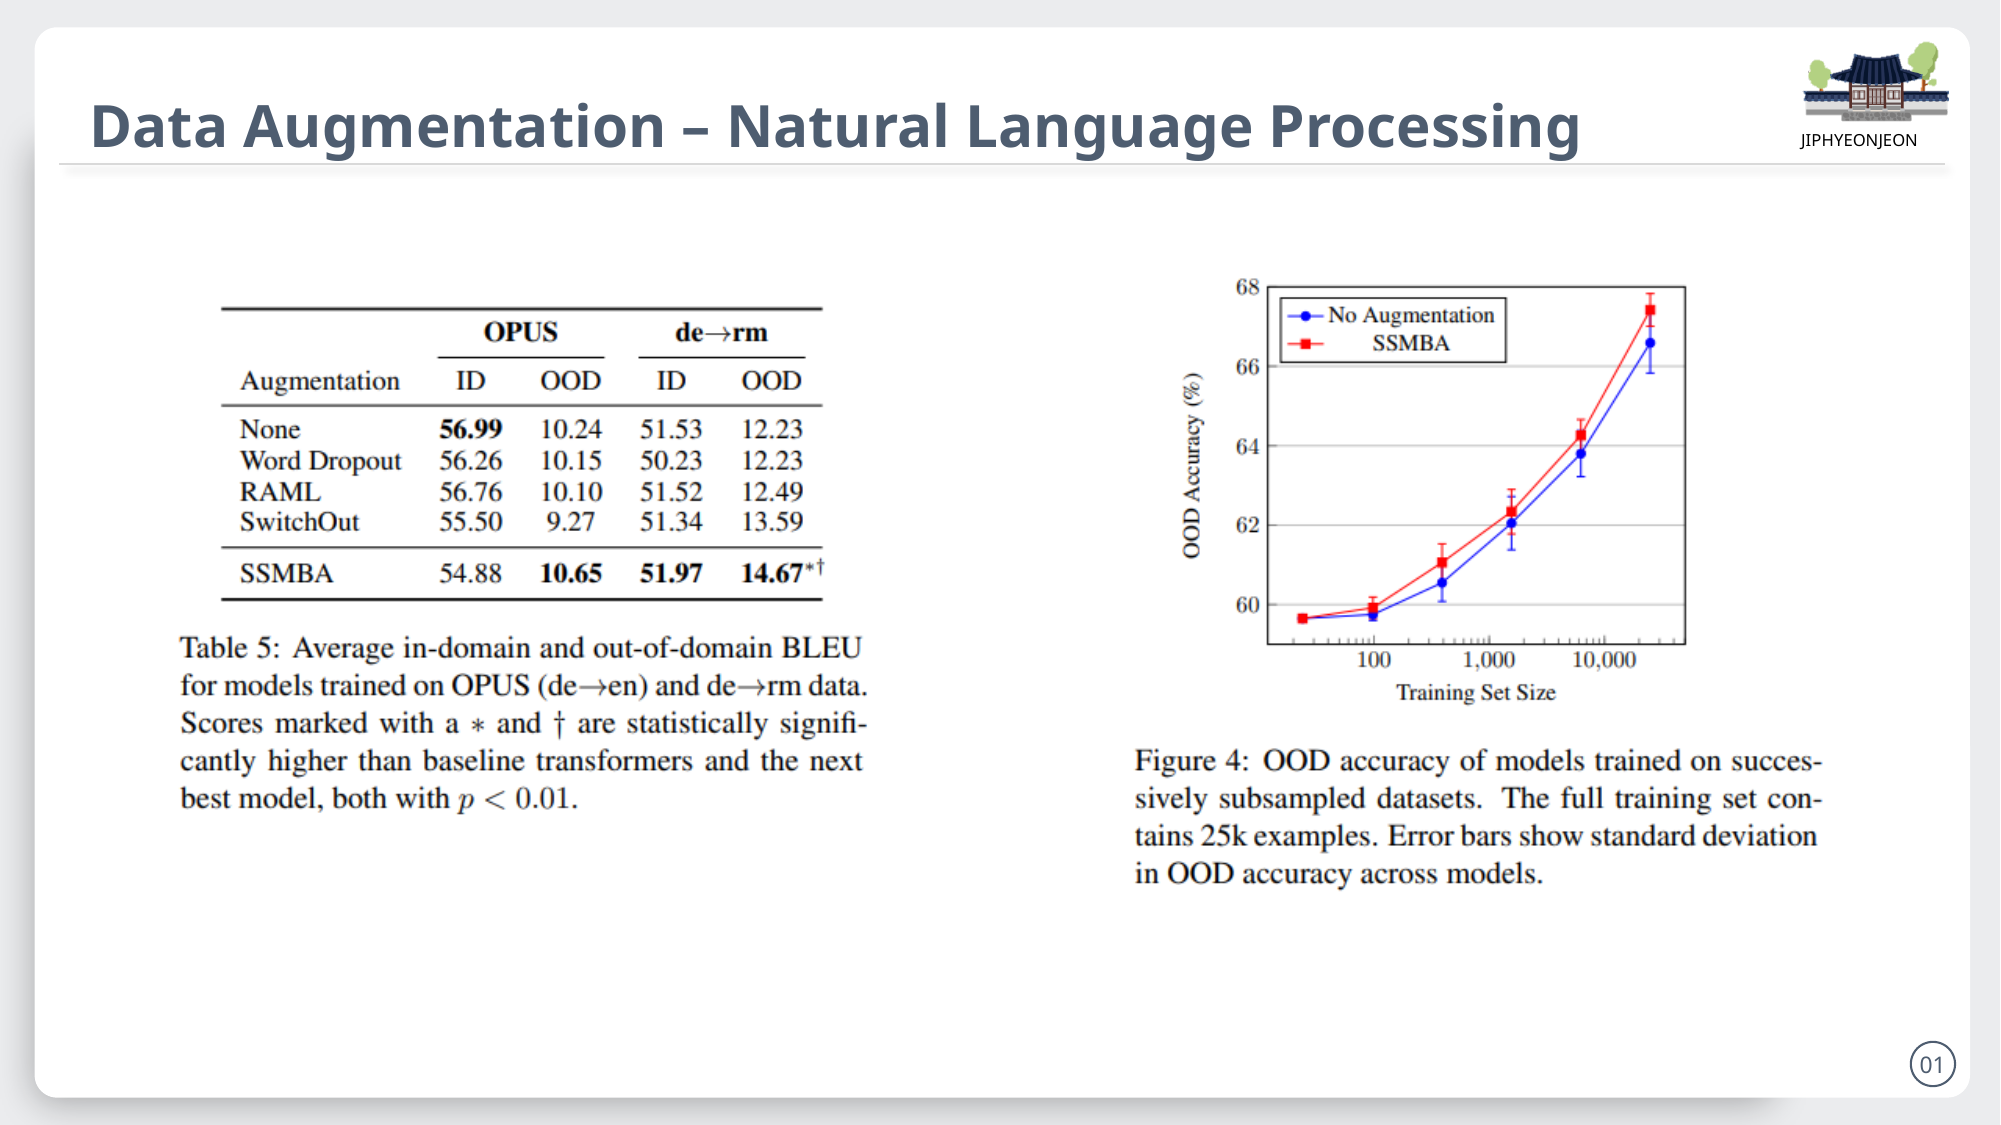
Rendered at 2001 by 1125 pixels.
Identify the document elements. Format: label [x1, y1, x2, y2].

text_box [1786, 7, 1966, 164]
picture [1109, 249, 1843, 921]
picture [150, 285, 928, 838]
text_box [34, 27, 1970, 1098]
